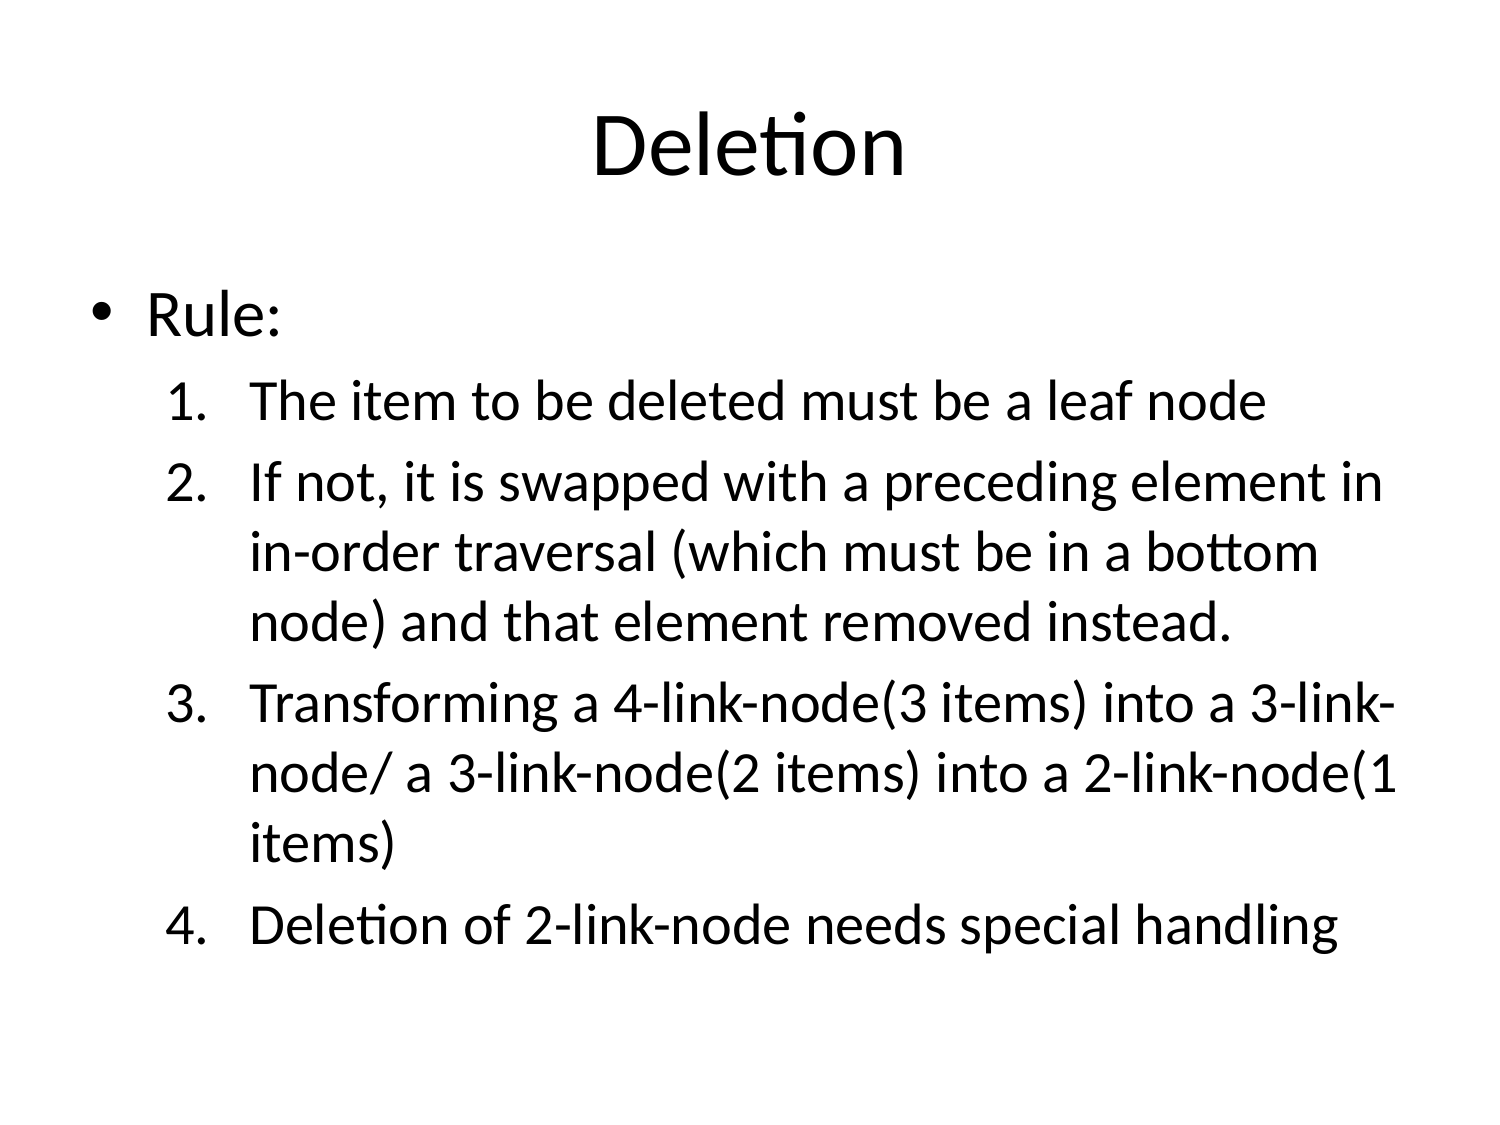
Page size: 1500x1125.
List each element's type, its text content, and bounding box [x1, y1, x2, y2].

title Deletion [75, 45, 1425, 233]
list Rule: The item to be deleted must be a leaf node If not, it is swapped with a preceding element in in-order traversal (which must be in a bottom node) and that element removed instead. Transforming a 4-link-node(3 items) into a 3-link-node/ a 3-link-node(2 items) into a 2-link-node(1 items) Deletion of 2-link-node needs special handling [75, 262, 1425, 1005]
